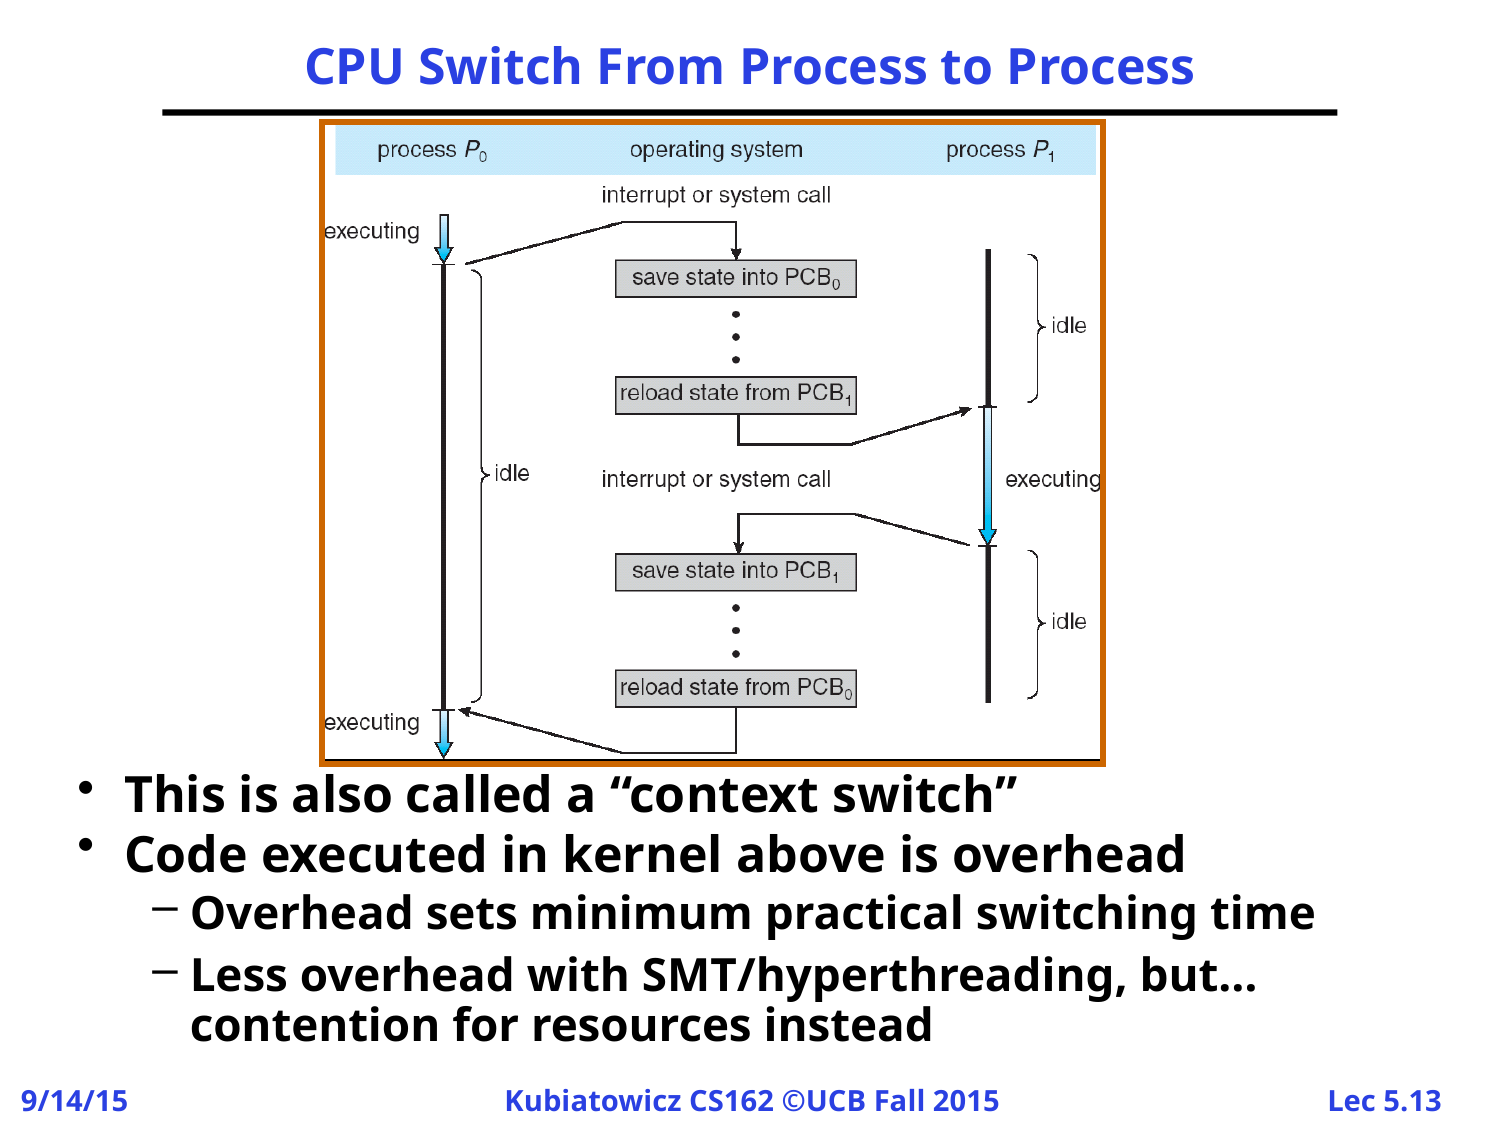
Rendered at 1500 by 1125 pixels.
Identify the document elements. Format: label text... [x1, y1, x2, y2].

title CPU Switch From Process to Process [162, 24, 1338, 113]
picture [324, 124, 1101, 761]
list This is also called a “context switch” Code executed in kernel above is overhead Overhead sets minimum practical switching time Less overhead with SMT/hyperthreading, but… contention for resources instead [62, 762, 1425, 1125]
